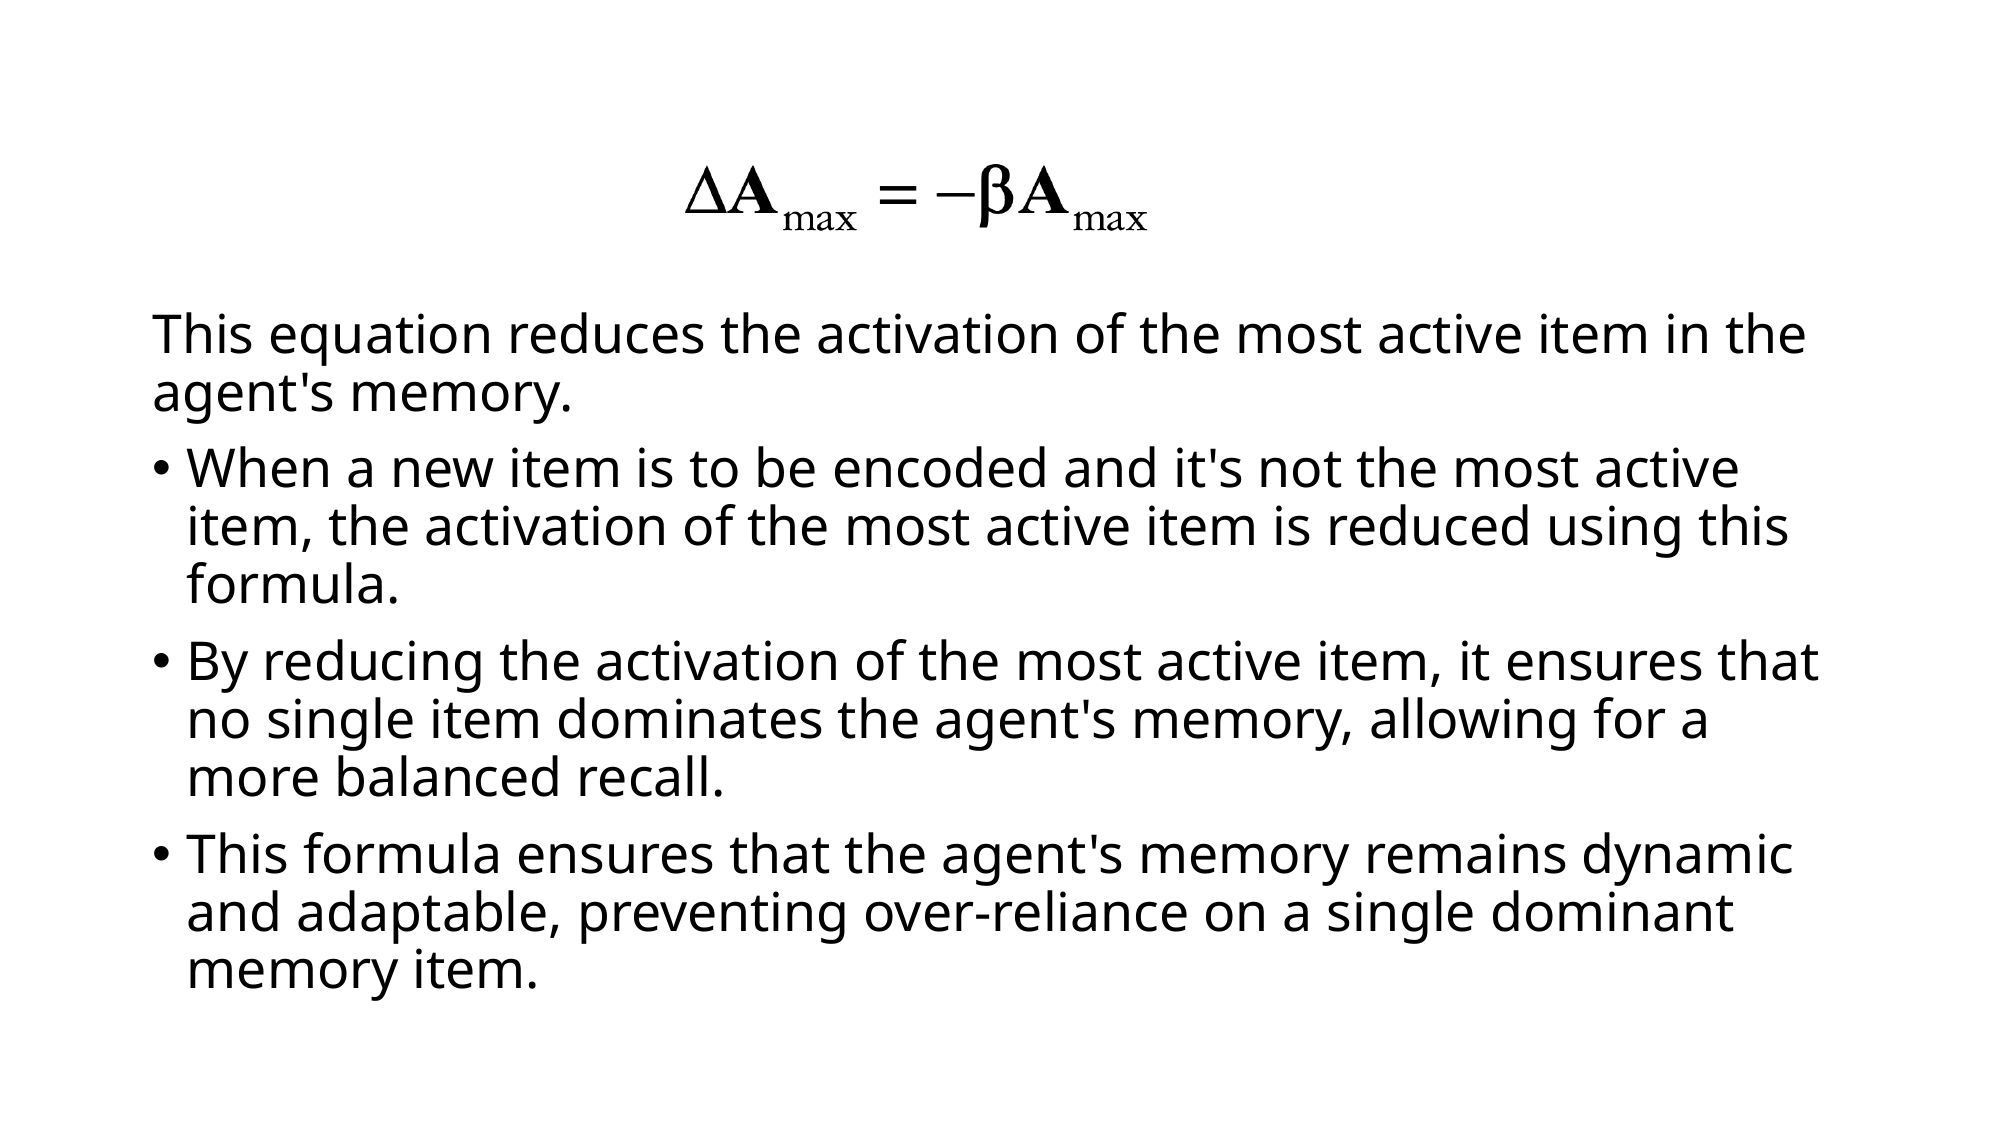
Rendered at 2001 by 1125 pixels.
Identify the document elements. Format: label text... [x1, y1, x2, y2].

picture [569, 90, 1225, 300]
list This equation reduces the activation of the most active item in the agent's memory. When a new item is to be encoded and it's not the most active item, the activation of the most active item is reduced using this formula. By reducing the activation of the most active item, it ensures that no single item dominates the agent's memory, allowing for a more balanced recall. This formula ensures that the agent's memory remains dynamic and adaptable, preventing over-reliance on a single dominant memory item. [137, 299, 1863, 1014]
